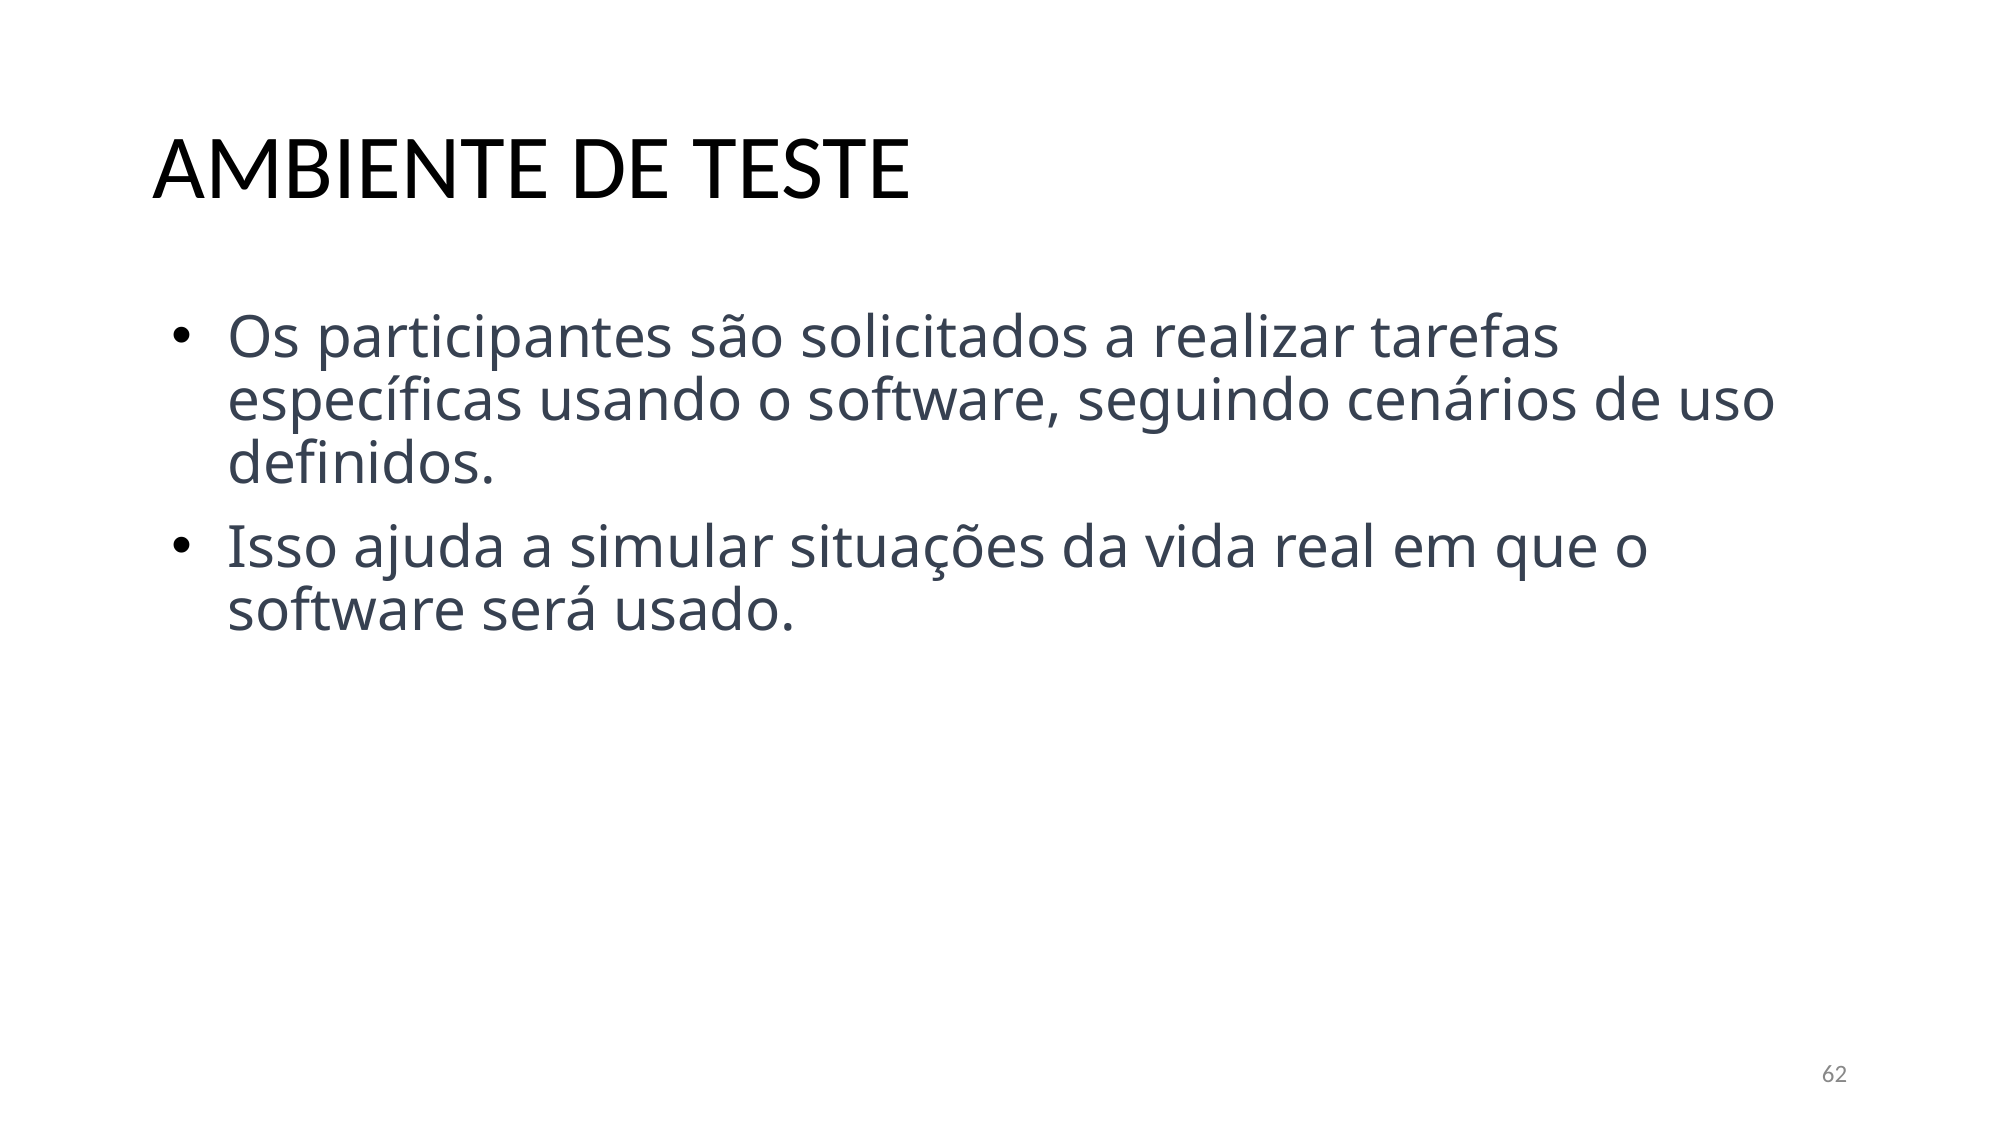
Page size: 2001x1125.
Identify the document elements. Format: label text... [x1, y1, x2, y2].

list Os participantes são solicitados a realizar tarefas específicas usando o software, seguindo cenários de uso definidos. Isso ajuda a simular situações da vida real em que o software será usado. [137, 299, 1863, 1014]
title AMBIENTE DE TESTE [137, 59, 1863, 278]
slide_number 62 [1412, 1042, 1863, 1103]
